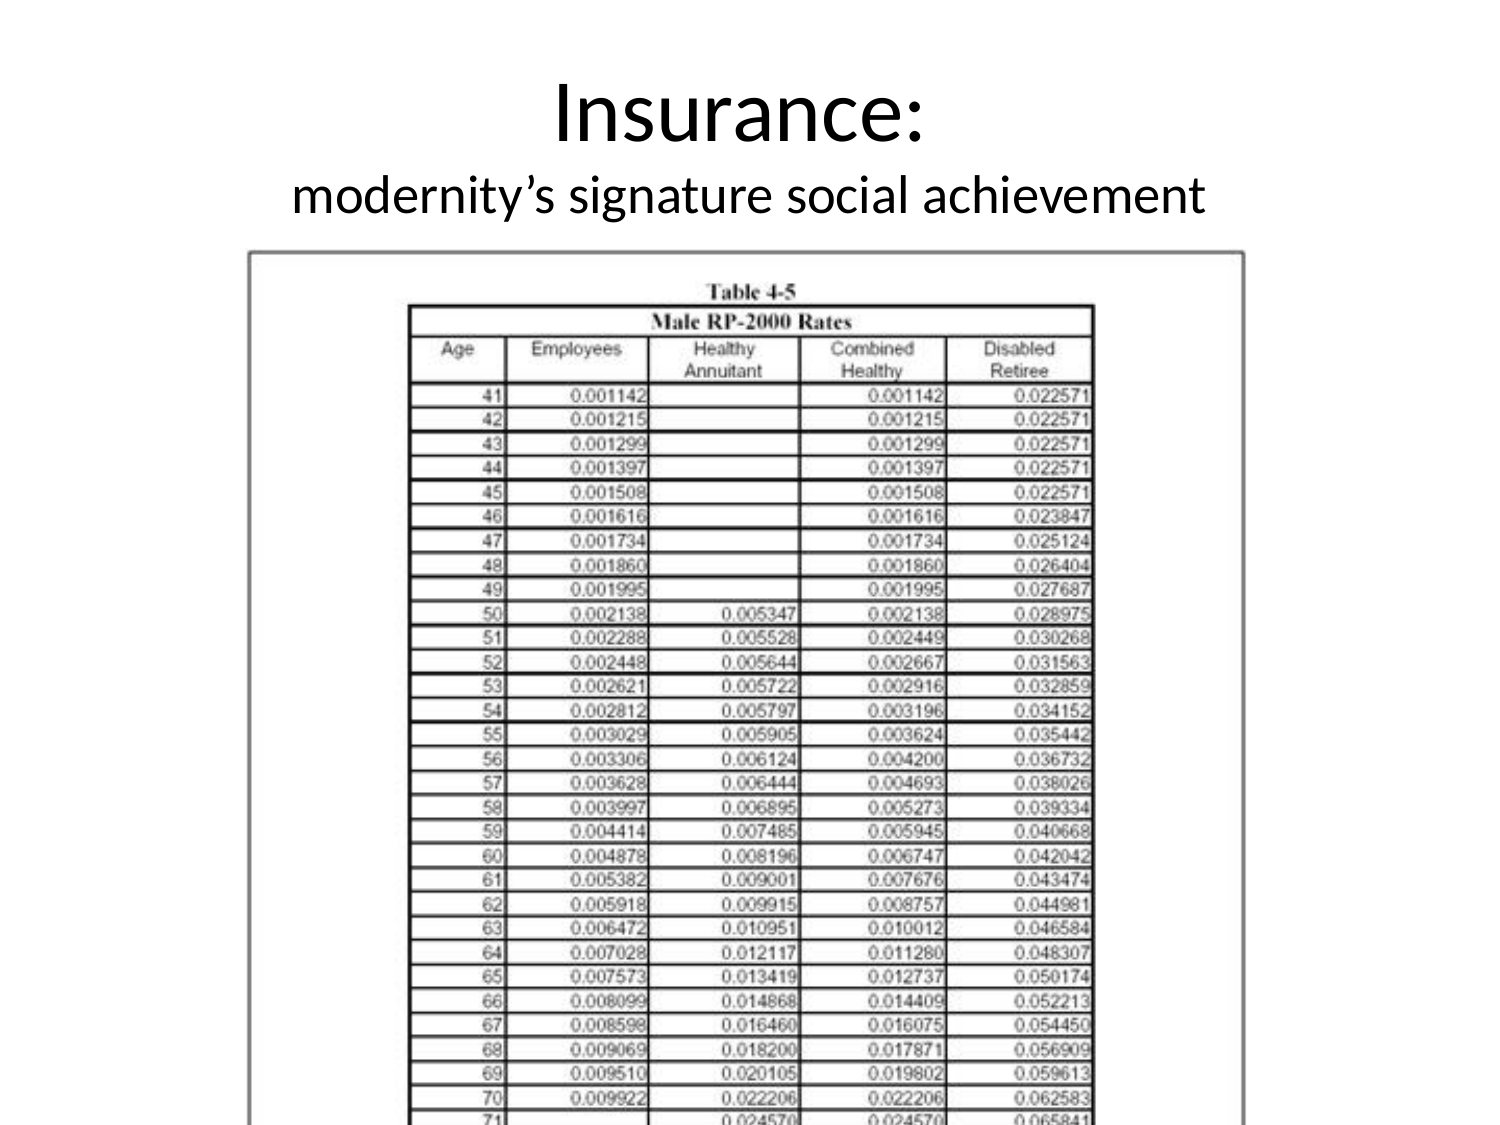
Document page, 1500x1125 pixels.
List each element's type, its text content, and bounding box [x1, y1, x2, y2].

picture [228, 232, 1269, 1125]
title Insurance: modernity’s signature social achievement [75, 45, 1425, 233]
